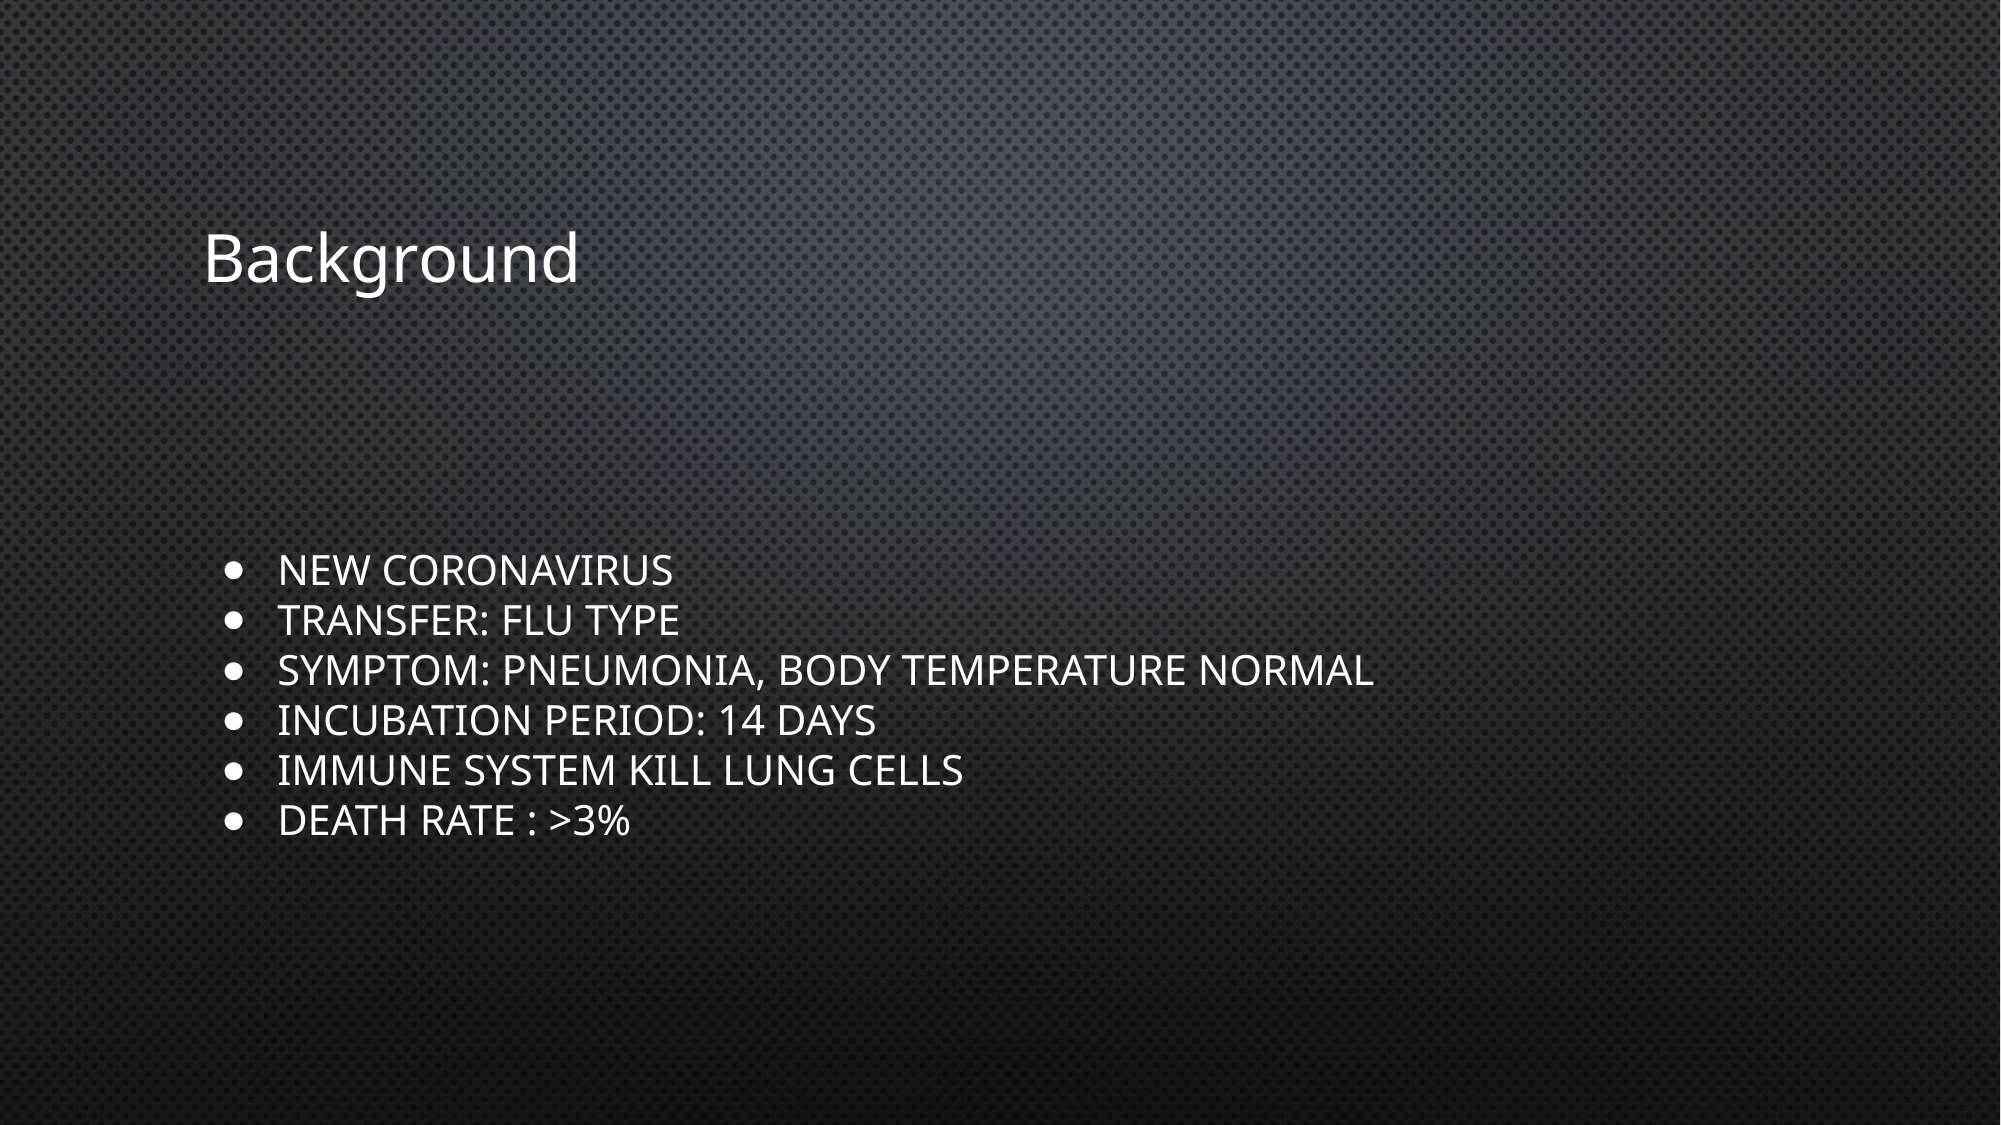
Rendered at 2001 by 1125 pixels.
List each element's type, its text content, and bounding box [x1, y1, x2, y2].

picture [0, 0, 2001, 1125]
title Background [187, 99, 1813, 413]
list new coronavirus Transfer: flu type Symptom: pneumonia, body temperature normal Incubation period: 14 days Immune system kill lung cells Death rate : >3% [187, 437, 1813, 950]
